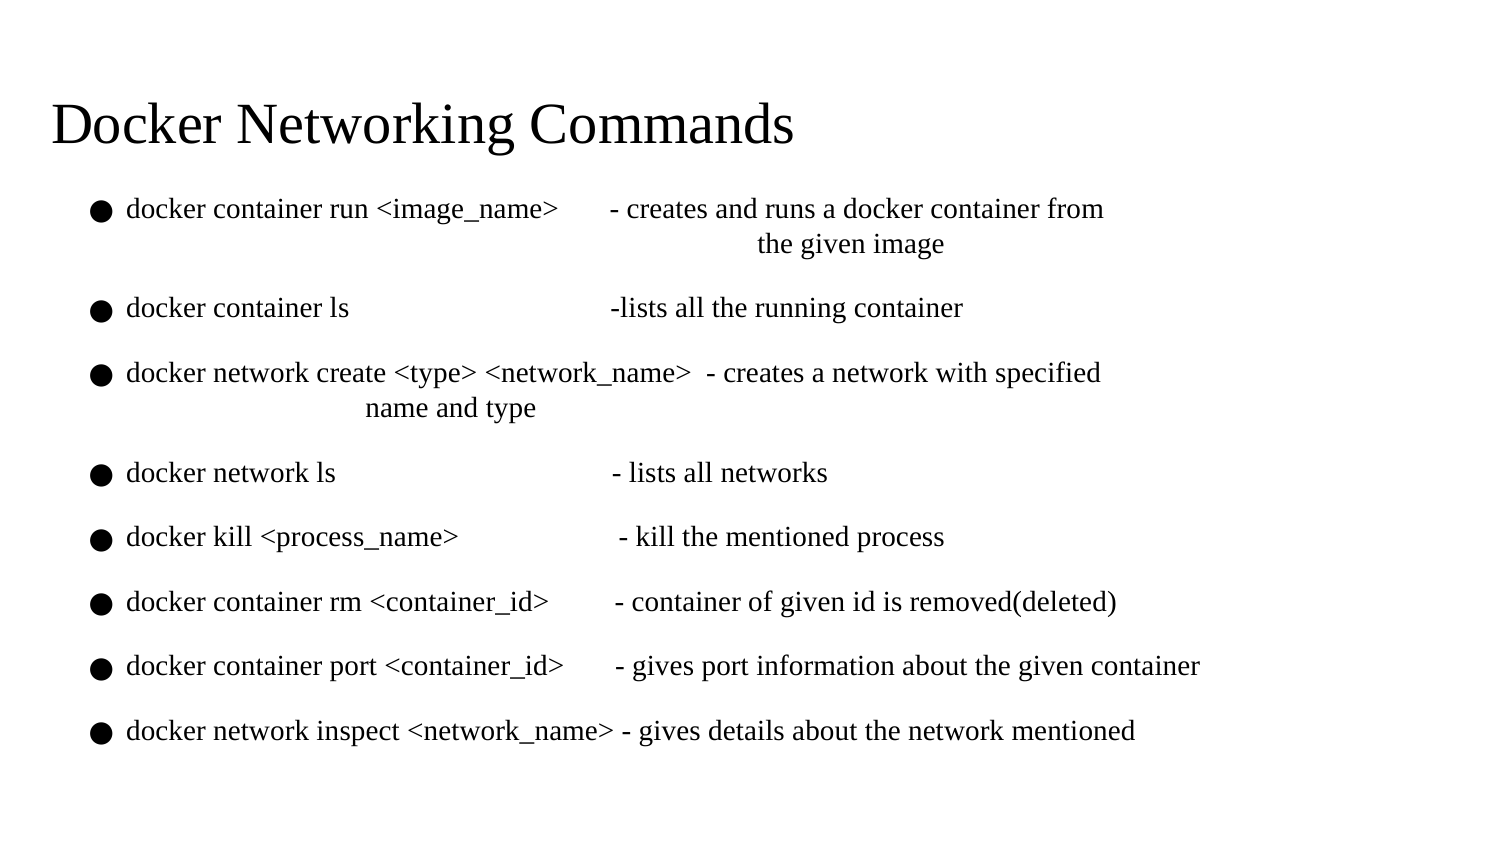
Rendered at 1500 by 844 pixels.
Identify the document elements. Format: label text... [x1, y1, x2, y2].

text_box Docker Networking Commands [51, 72, 1449, 167]
text_box docker container run <image_name> - creates and runs a docker container from the given image docker container ls -lists all the running container docker network create <type> <network_name> - creates a network with specified name and type docker network ls - lists all networks docker kill <process_name> - kill the mentioned process docker container rm <container_id> - container of given id is removed(deleted) docker container port <container_id> - gives port information about the given container docker network inspect <network_name> - gives details about the network mentioned [51, 189, 1449, 750]
